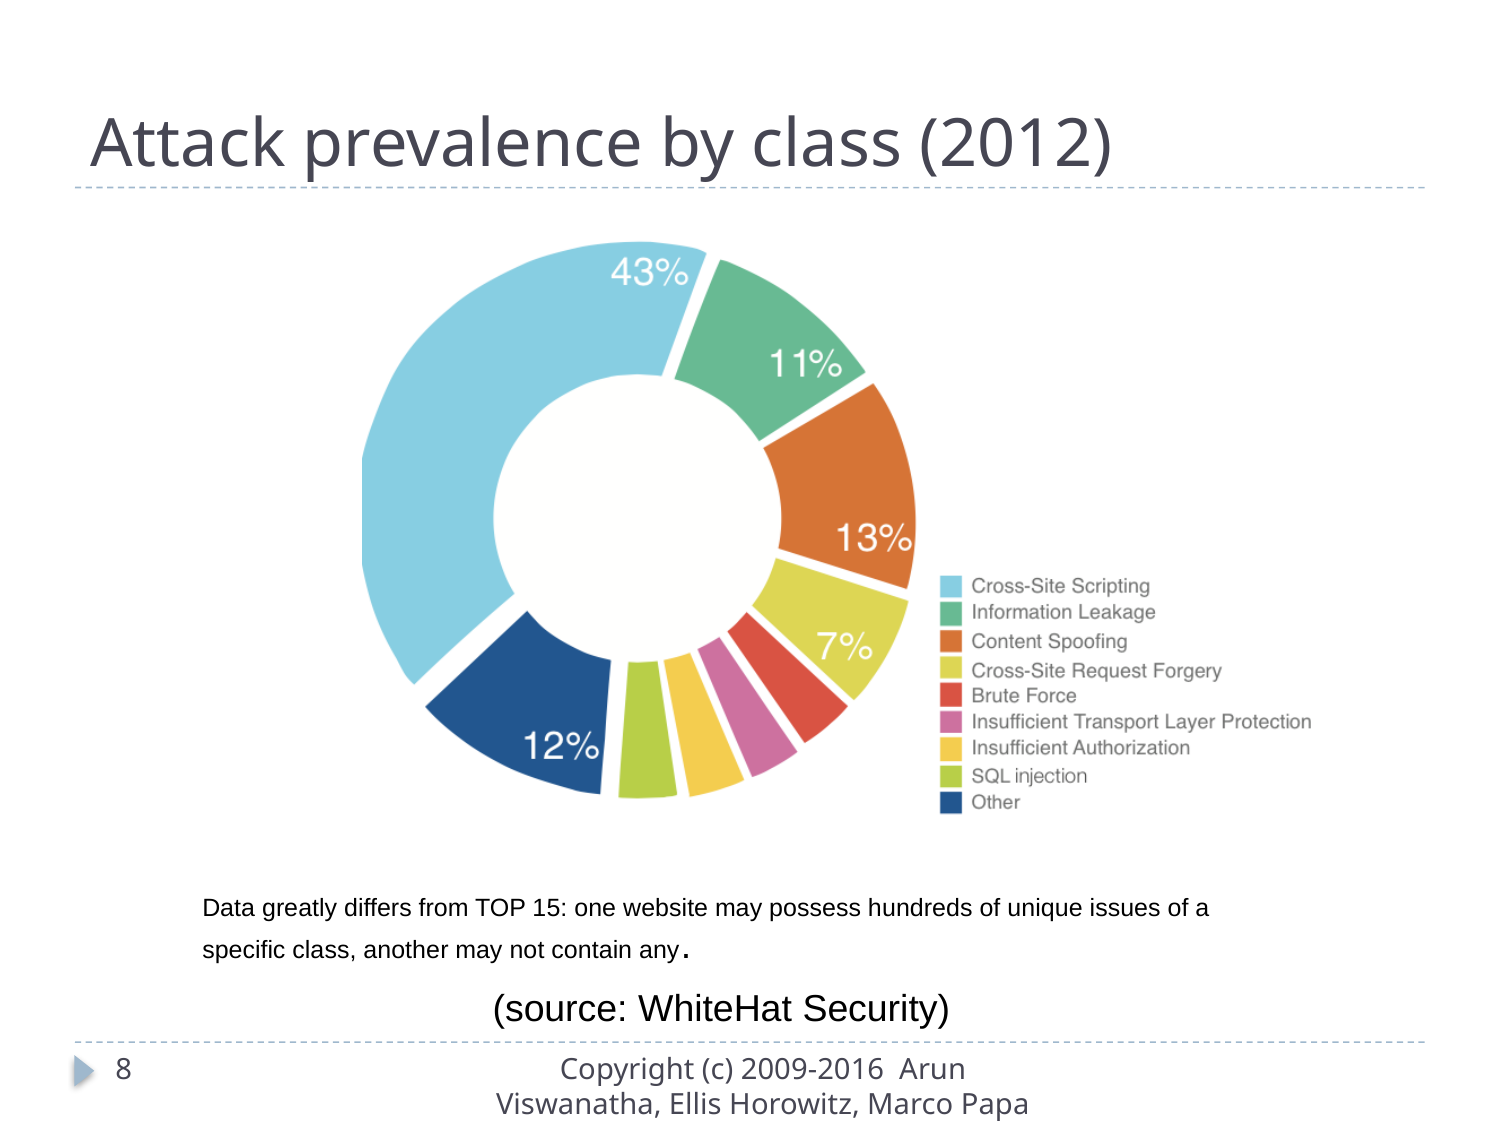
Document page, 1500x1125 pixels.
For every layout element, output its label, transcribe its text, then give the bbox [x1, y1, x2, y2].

slide_number 8 [100, 1042, 426, 1103]
picture [362, 224, 1329, 863]
text_box Data greatly differs from TOP 15: one website may possess hundreds of unique issues of a specific class, another may not contain any. [187, 884, 1263, 974]
footer Copyright (c) 2009-2016 Arun Viswanatha, Ellis Horowitz, Marco Papa [475, 1042, 1051, 1103]
text_box (source: WhiteHat Security) [477, 976, 966, 1037]
title Attack prevalence by class (2012) [75, 24, 1425, 188]
